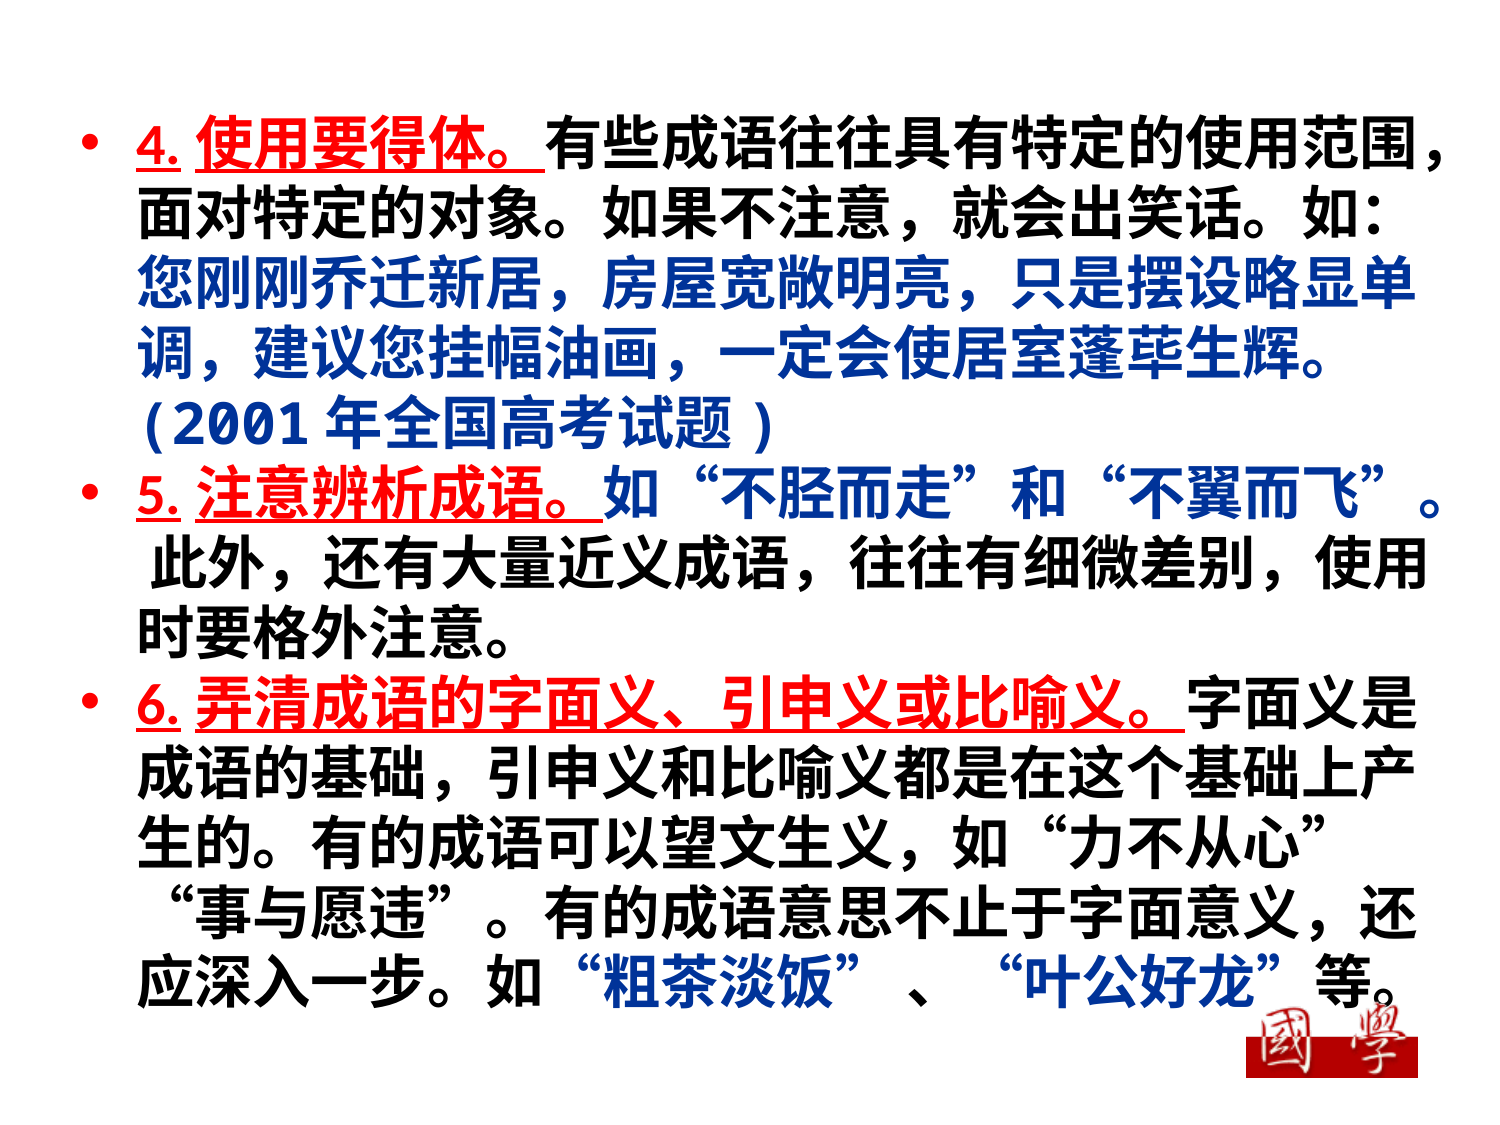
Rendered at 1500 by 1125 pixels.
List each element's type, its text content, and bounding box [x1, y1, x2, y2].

list 4.使用要得体。有些成语往往具有特定的使用范围，面对特定的对象。如果不注意，就会出笑话。如：您刚刚乔迁新居，房屋宽敞明亮，只是摆设略显单调，建议您挂幅油画，一定会使居室蓬荜生辉。(2001年全国高考试题) 5.注意辨析成语。如“不胫而走”和“不翼而飞”。 此外，还有大量近义成语，往往有细微差别，使用时要格外注意。 6.弄清成语的字面义、引申义或比喻义。字面义是成语的基础，引申义和比喻义都是在这个基础上产生的。有的成语可以望文生义，如“力不从心”“事与愿违”。有的成语意思不止于字面意义，还应深入一步。如“粗茶淡饭” 、“叶公好龙”等。 [64, 98, 1459, 1035]
picture [1245, 999, 1419, 1078]
